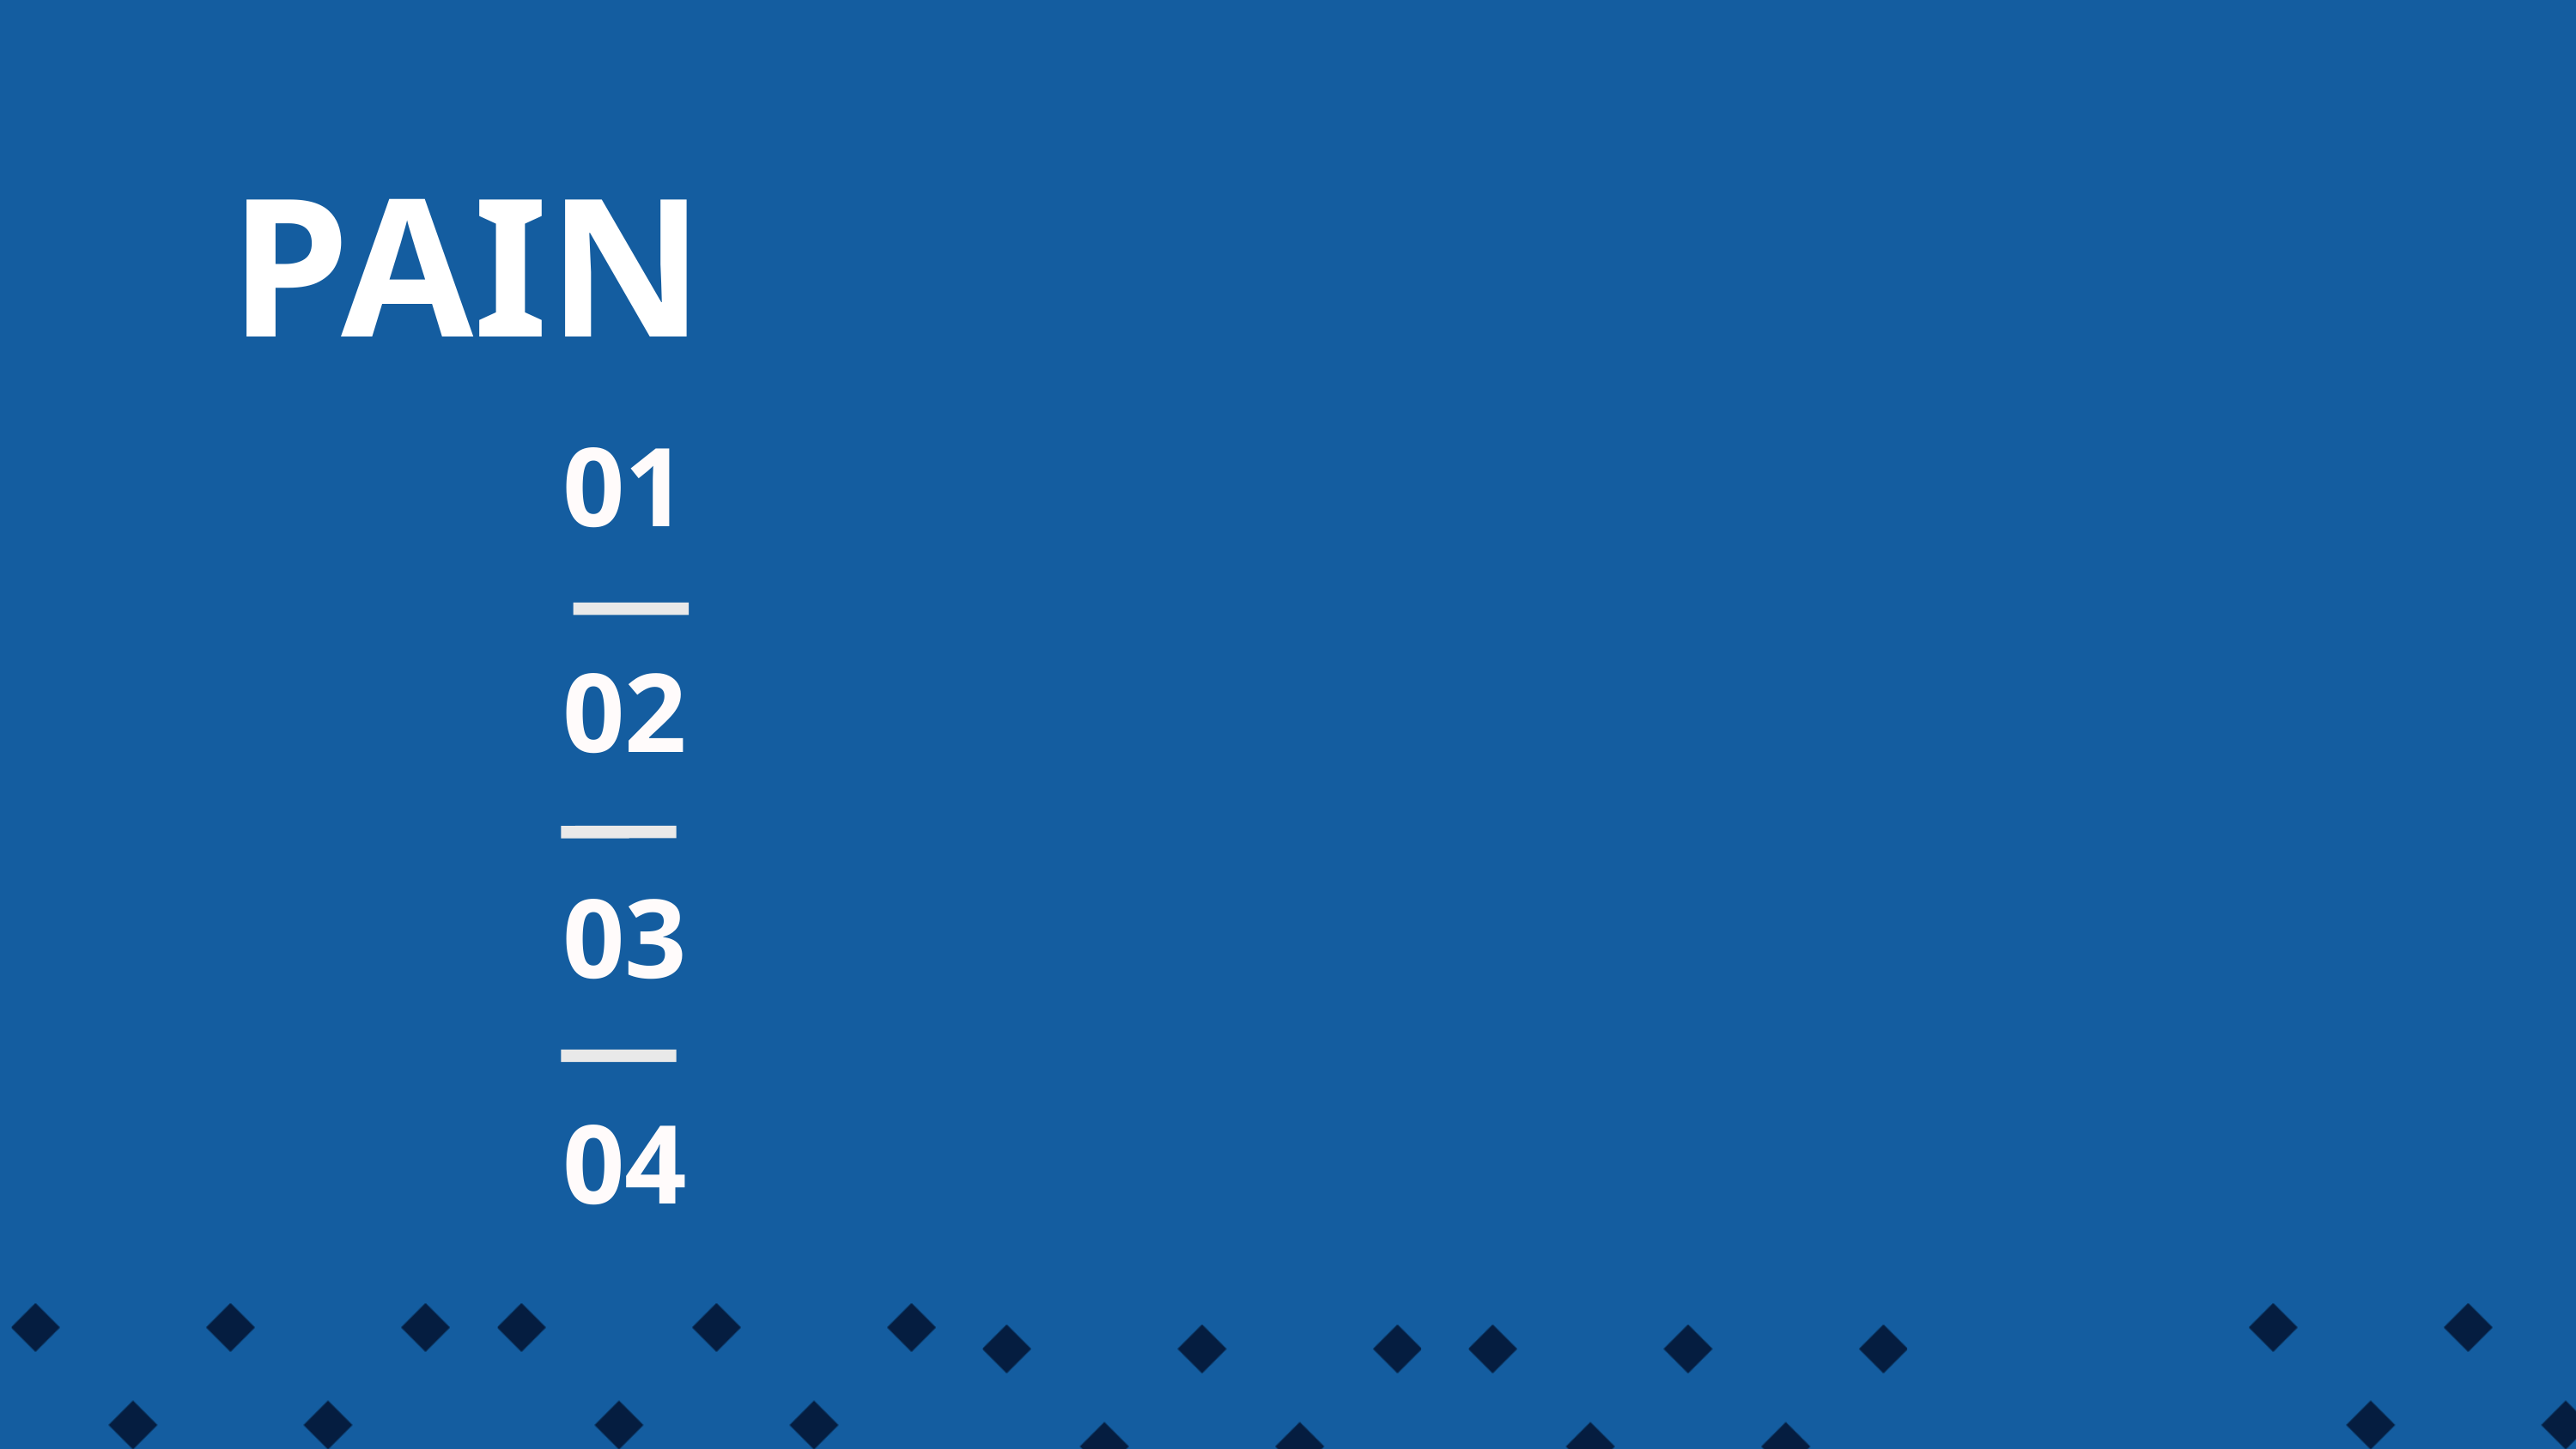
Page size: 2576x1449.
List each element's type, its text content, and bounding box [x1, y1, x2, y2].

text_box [11, 1303, 1908, 1449]
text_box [2248, 1303, 2576, 1449]
text_box PAIN [0, 144, 1126, 376]
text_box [530, 409, 720, 1217]
